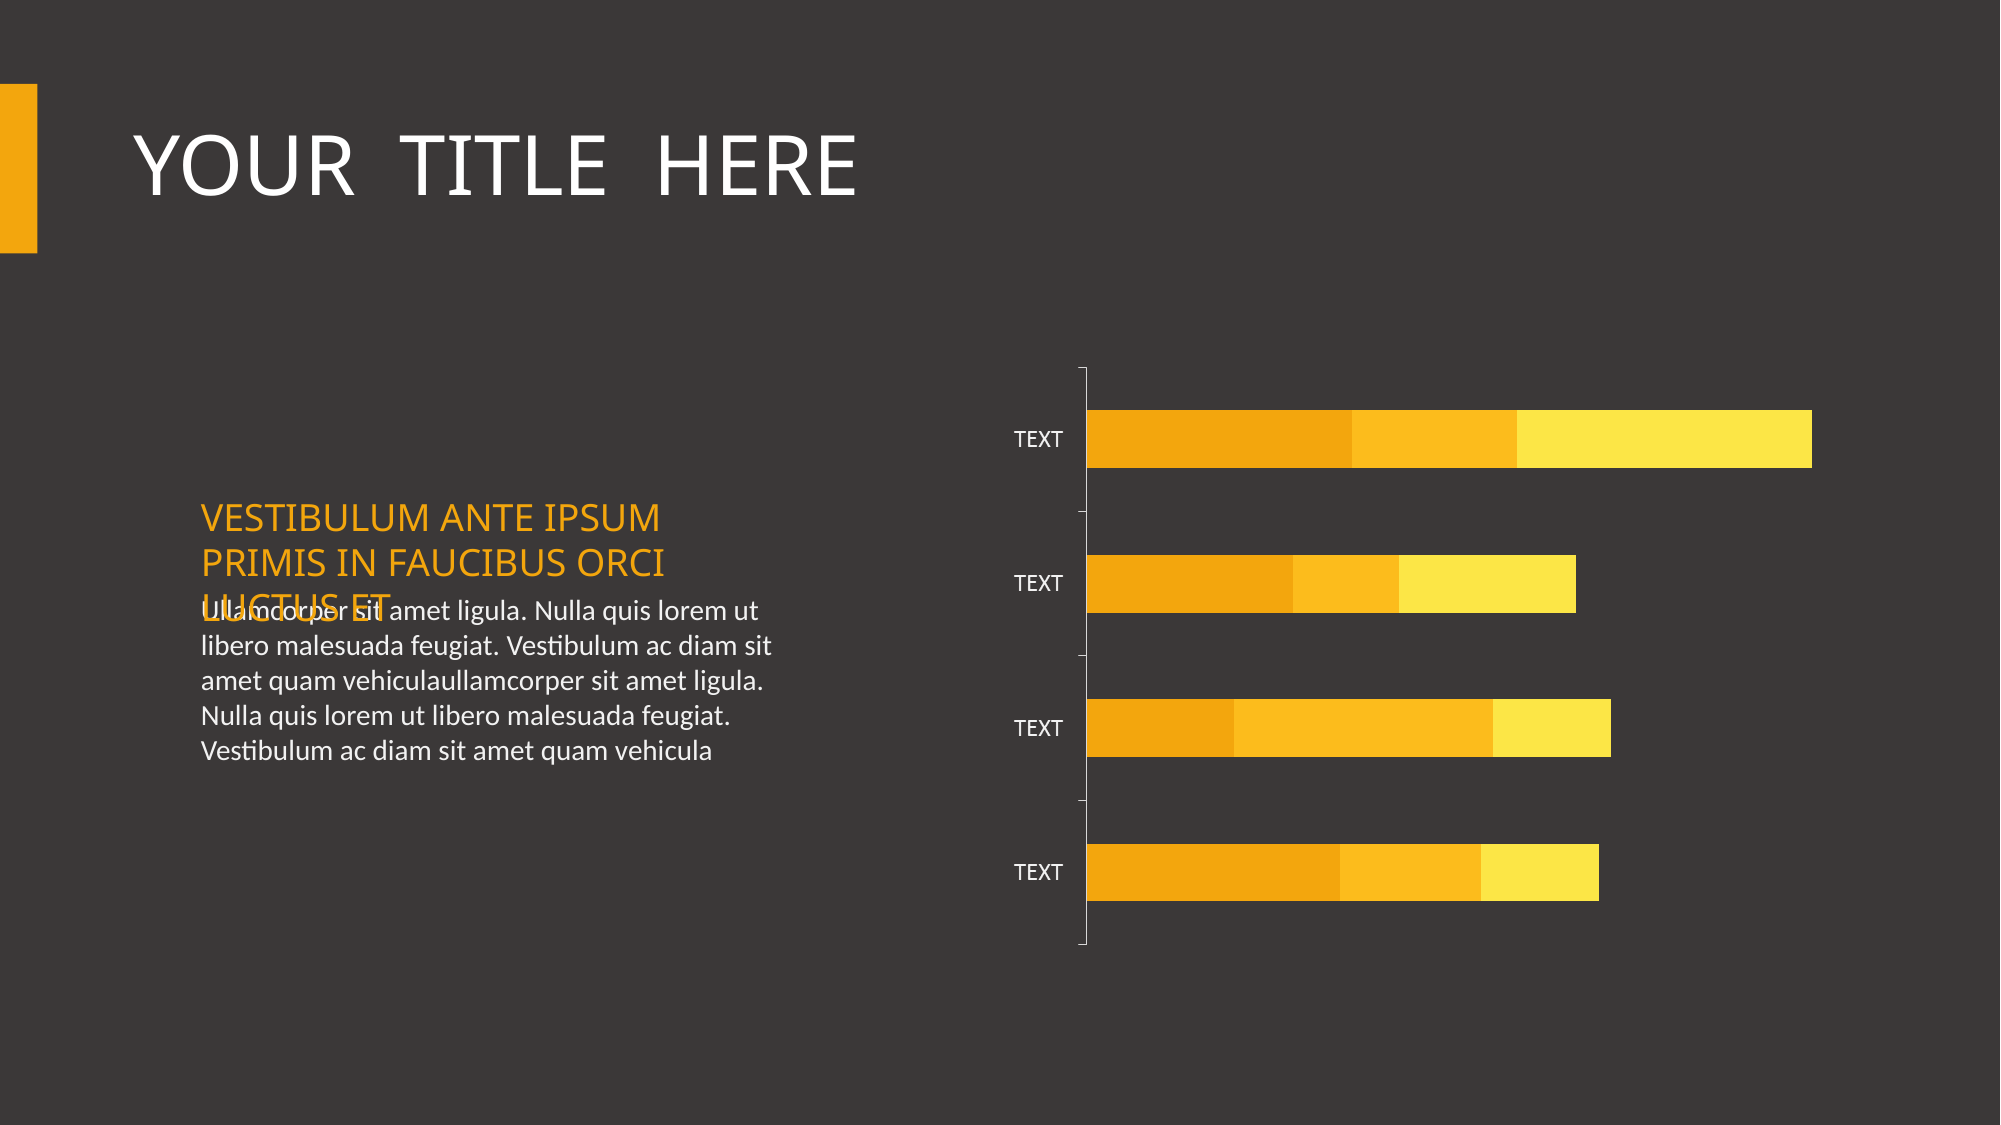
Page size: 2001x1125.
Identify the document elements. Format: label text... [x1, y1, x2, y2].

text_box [991, 335, 1944, 977]
text_box Ullamcorper sit amet ligula. Nulla quis lorem ut libero malesuada feugiat. Vestibulum ac diam sit amet quam vehiculaullamcorper sit amet ligula. Nulla quis lorem ut libero malesuada feugiat. Vestibulum ac diam sit amet quam vehicula [186, 584, 824, 774]
title Your Title Here [118, 59, 1863, 278]
text_box VESTIBULUM ANTE IPSUM PRIMIS IN FAUCIBUS ORCI LUCTUS ET [186, 486, 765, 636]
